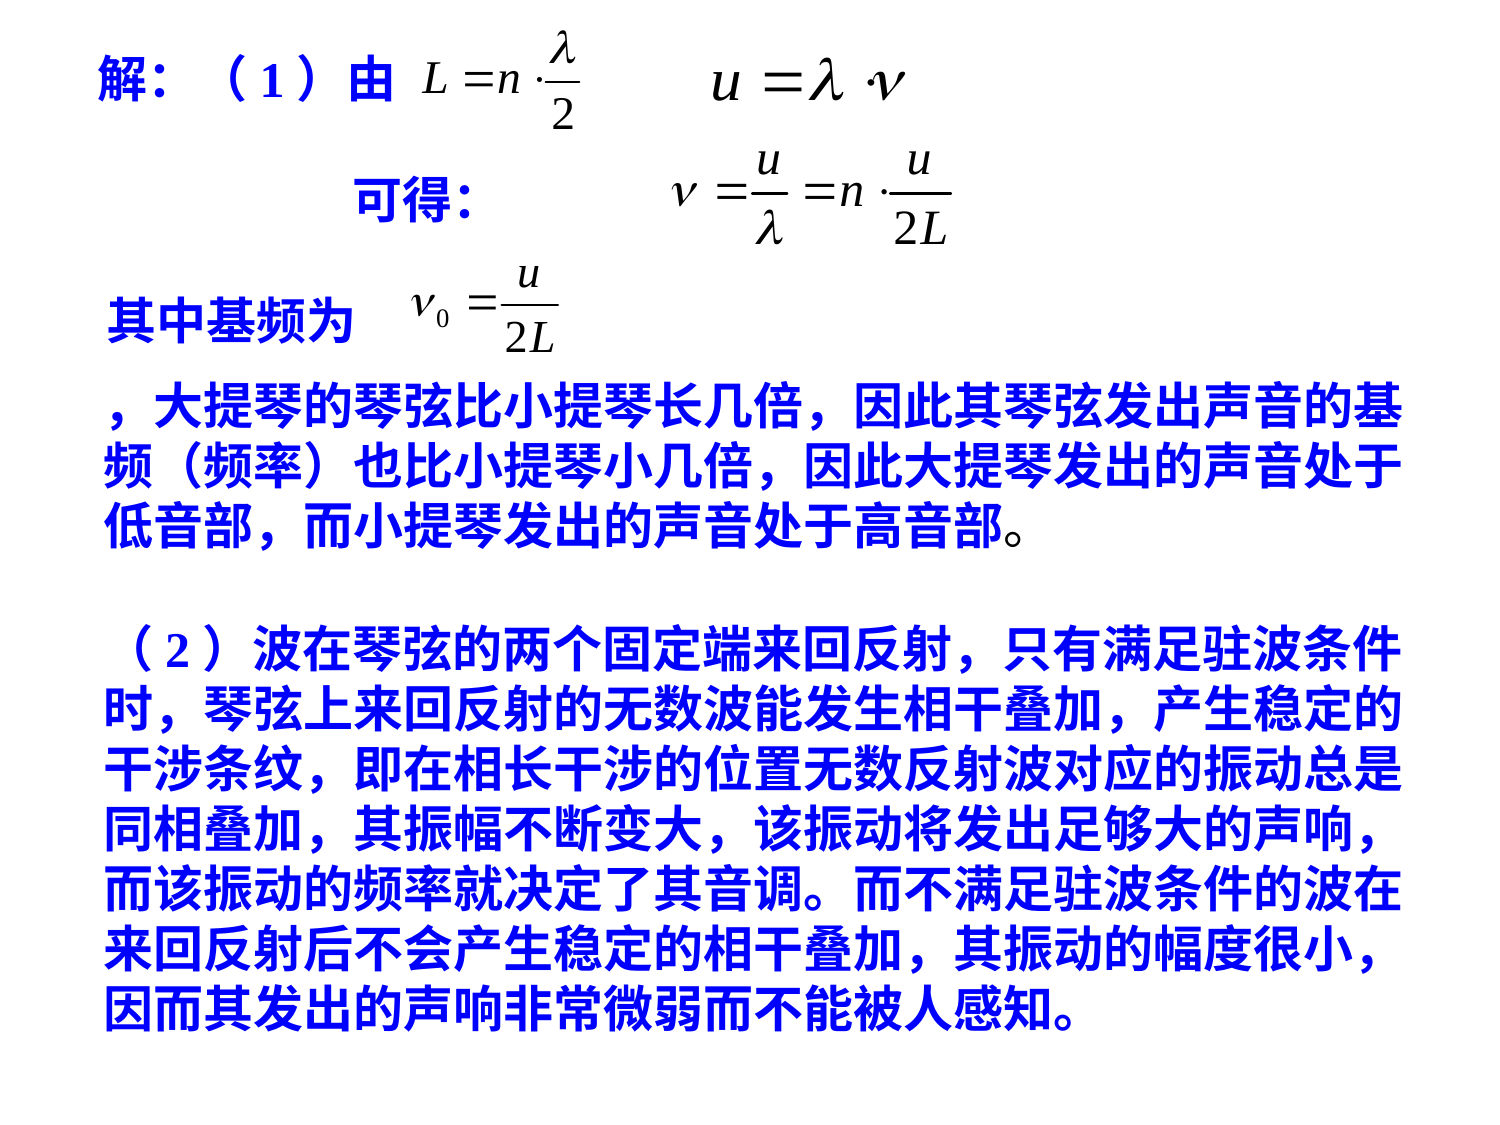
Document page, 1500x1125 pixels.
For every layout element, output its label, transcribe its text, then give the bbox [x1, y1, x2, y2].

text_box 解：（1）由 [82, 39, 408, 115]
text_box 其中基频为 [91, 281, 383, 357]
text_box ，大提琴的琴弦比小提琴长几倍，因此其琴弦发出声音的基频（频率）也比小提琴小几倍，因此大提琴发出的声音处于低音部，而小提琴发出的声音处于高音部。 [88, 366, 1436, 562]
text_box 可得： [337, 161, 530, 237]
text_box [702, 44, 920, 116]
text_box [413, 18, 589, 141]
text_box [407, 243, 570, 363]
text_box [667, 127, 963, 256]
text_box （2）波在琴弦的两个固定端来回反射，只有满足驻波条件时，琴弦上来回反射的无数波能发生相干叠加，产生稳定的干涉条纹，即在相长干涉的位置无数反射波对应的振动总是同相叠加，其振幅不断变大，该振动将发出足够大的声响，而该振动的频率就决定了其音调。而不满足驻波条件的波在来回反射后不会产生稳定的相干叠加，其振动的幅度很小，因而其发出的声响非常微弱而不能被人感知。 [88, 609, 1436, 1045]
